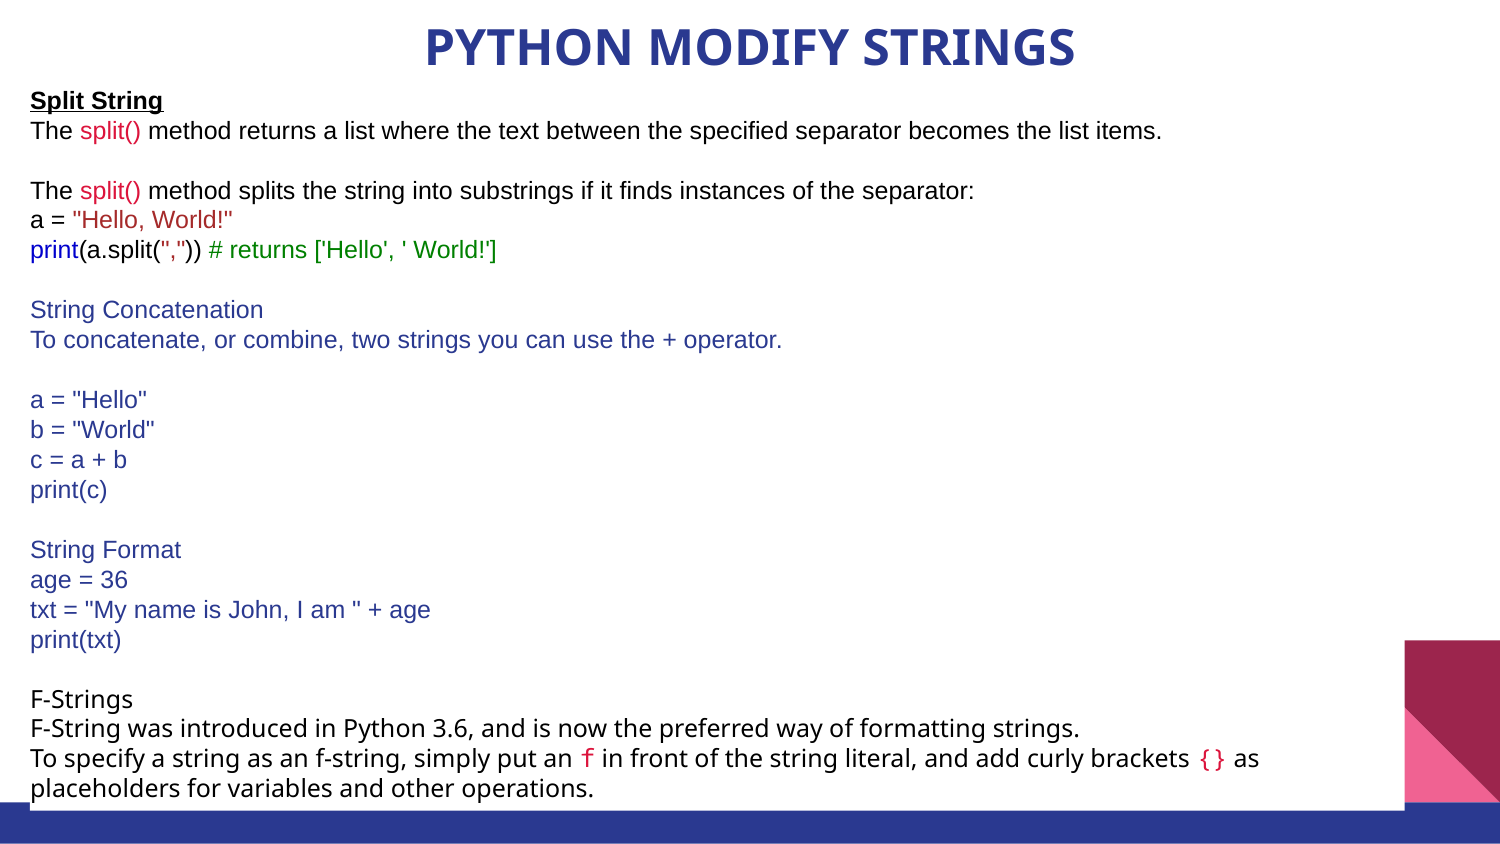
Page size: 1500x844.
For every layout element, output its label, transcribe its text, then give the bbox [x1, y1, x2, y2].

title PYTHON MODIFY STRINGS [0, 0, 1500, 101]
text_box Split String The split() method returns a list where the text between the specified separator becomes the list items. The split() method splits the string into substrings if it finds instances of the separator: a = "Hello, World!" print(a.split(",")) # returns ['Hello', ' World!'] String Concatenation To concatenate, or combine, two strings you can use the + operator. a = "Hello" b = "World" c = a + b print(c) String Format age = 36 txt = "My name is John, I am " + age print(txt) F-Strings F-String was introduced in Python 3.6, and is now the preferred way of formatting strings. To specify a string as an f-string, simply put an f in front of the string literal, and add curly brackets {} as placeholders for variables and other operations. [29, 76, 1405, 811]
